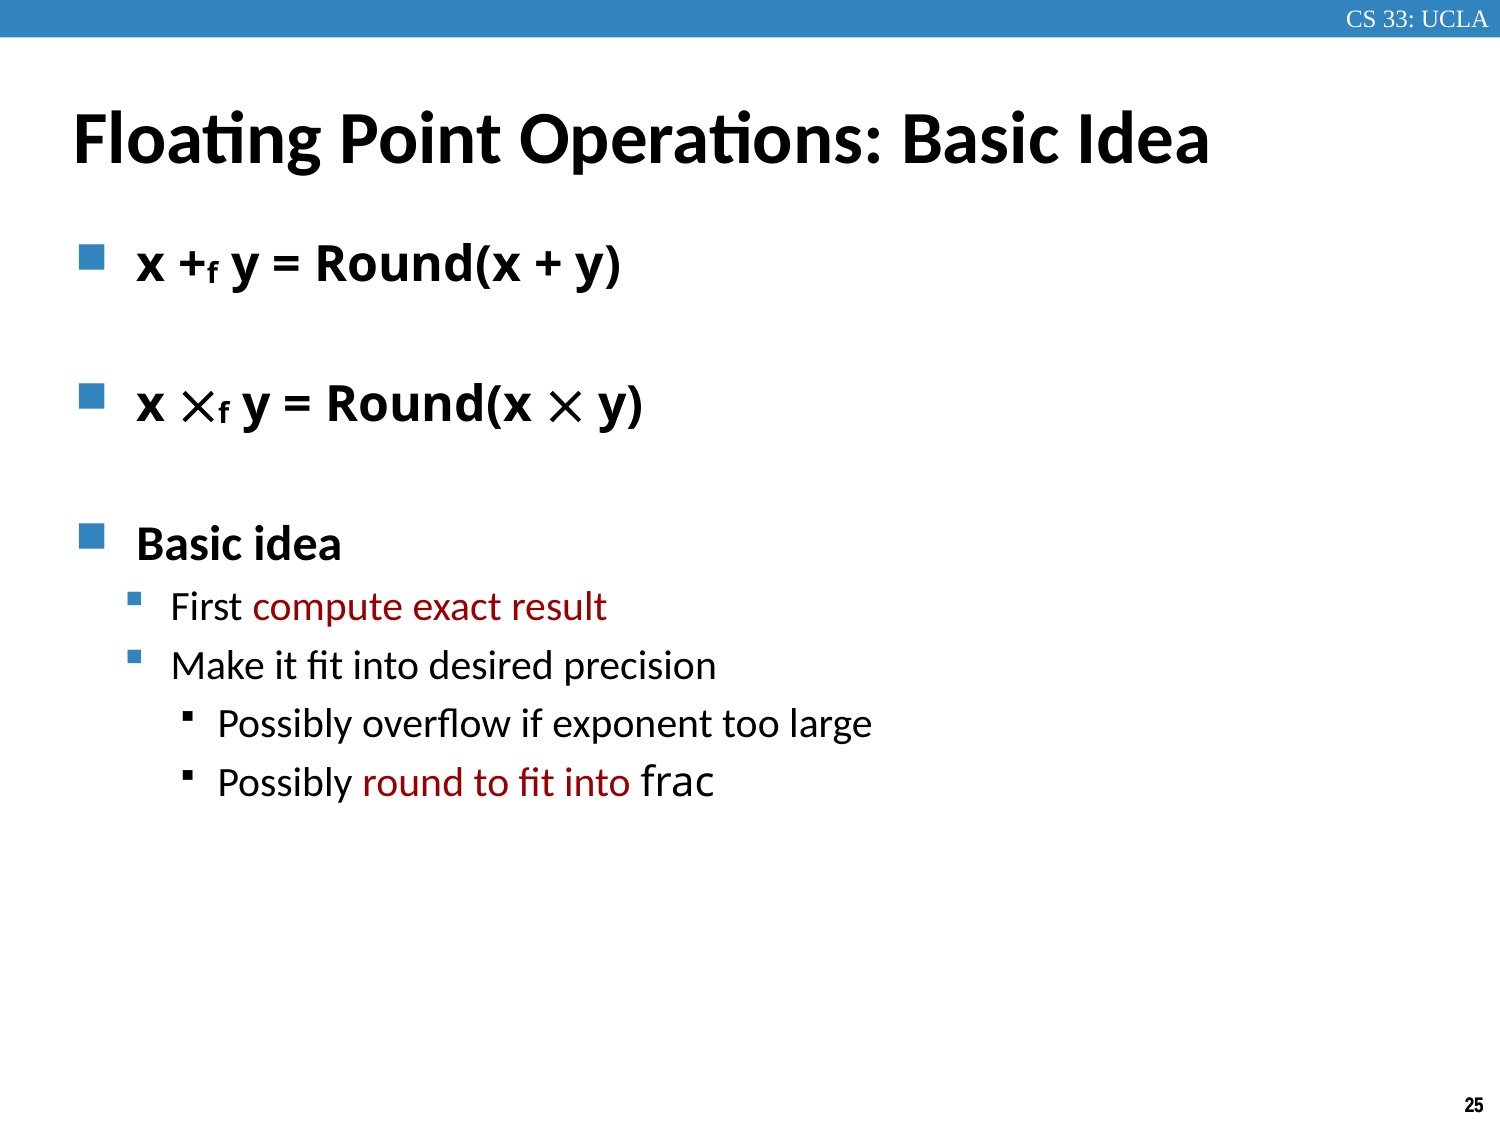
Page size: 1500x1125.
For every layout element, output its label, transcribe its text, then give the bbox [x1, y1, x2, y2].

list x +f y = Round(x + y) x f y = Round(x  y) Basic idea First compute exact result Make it fit into desired precision Possibly overflow if exponent too large Possibly round to fit into frac [64, 223, 1361, 1040]
title Floating Point Operations: Basic Idea [58, 71, 1305, 197]
